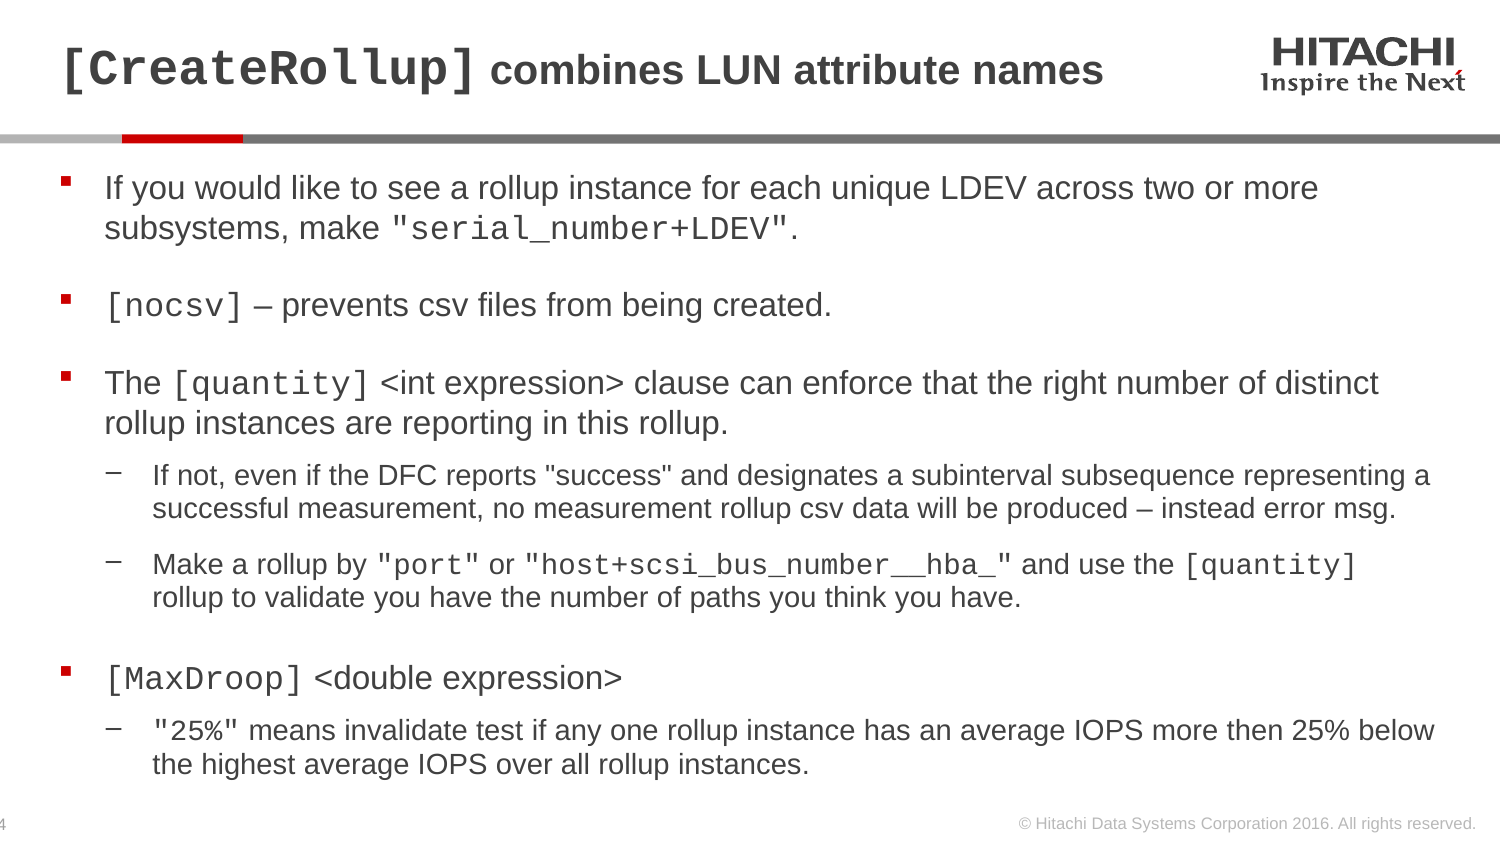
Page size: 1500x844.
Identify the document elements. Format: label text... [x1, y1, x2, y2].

title [CreateRollup] combines LUN attribute names [43, 8, 1200, 129]
list If you would like to see a rollup instance for each unique LDEV across two or more subsystems, make "serial_number+LDEV". [nocsv] – prevents csv files from being created. The [quantity] <int expression> clause can enforce that the right number of distinct rollup instances are reporting in this rollup. If not, even if the DFC reports "success" and designates a subinterval subsequence representing a successful measurement, no measurement rollup csv data will be produced – instead error msg. Make a rollup by "port" or "host+scsi_bus_number__hba_" and use the [quantity] rollup to validate you have the number of paths you think you have. [MaxDroop] <double expression> "25%" means invalidate test if any one rollup instance has an average IOPS more then 25% below the highest average IOPS over all rollup instances. [43, 158, 1452, 817]
